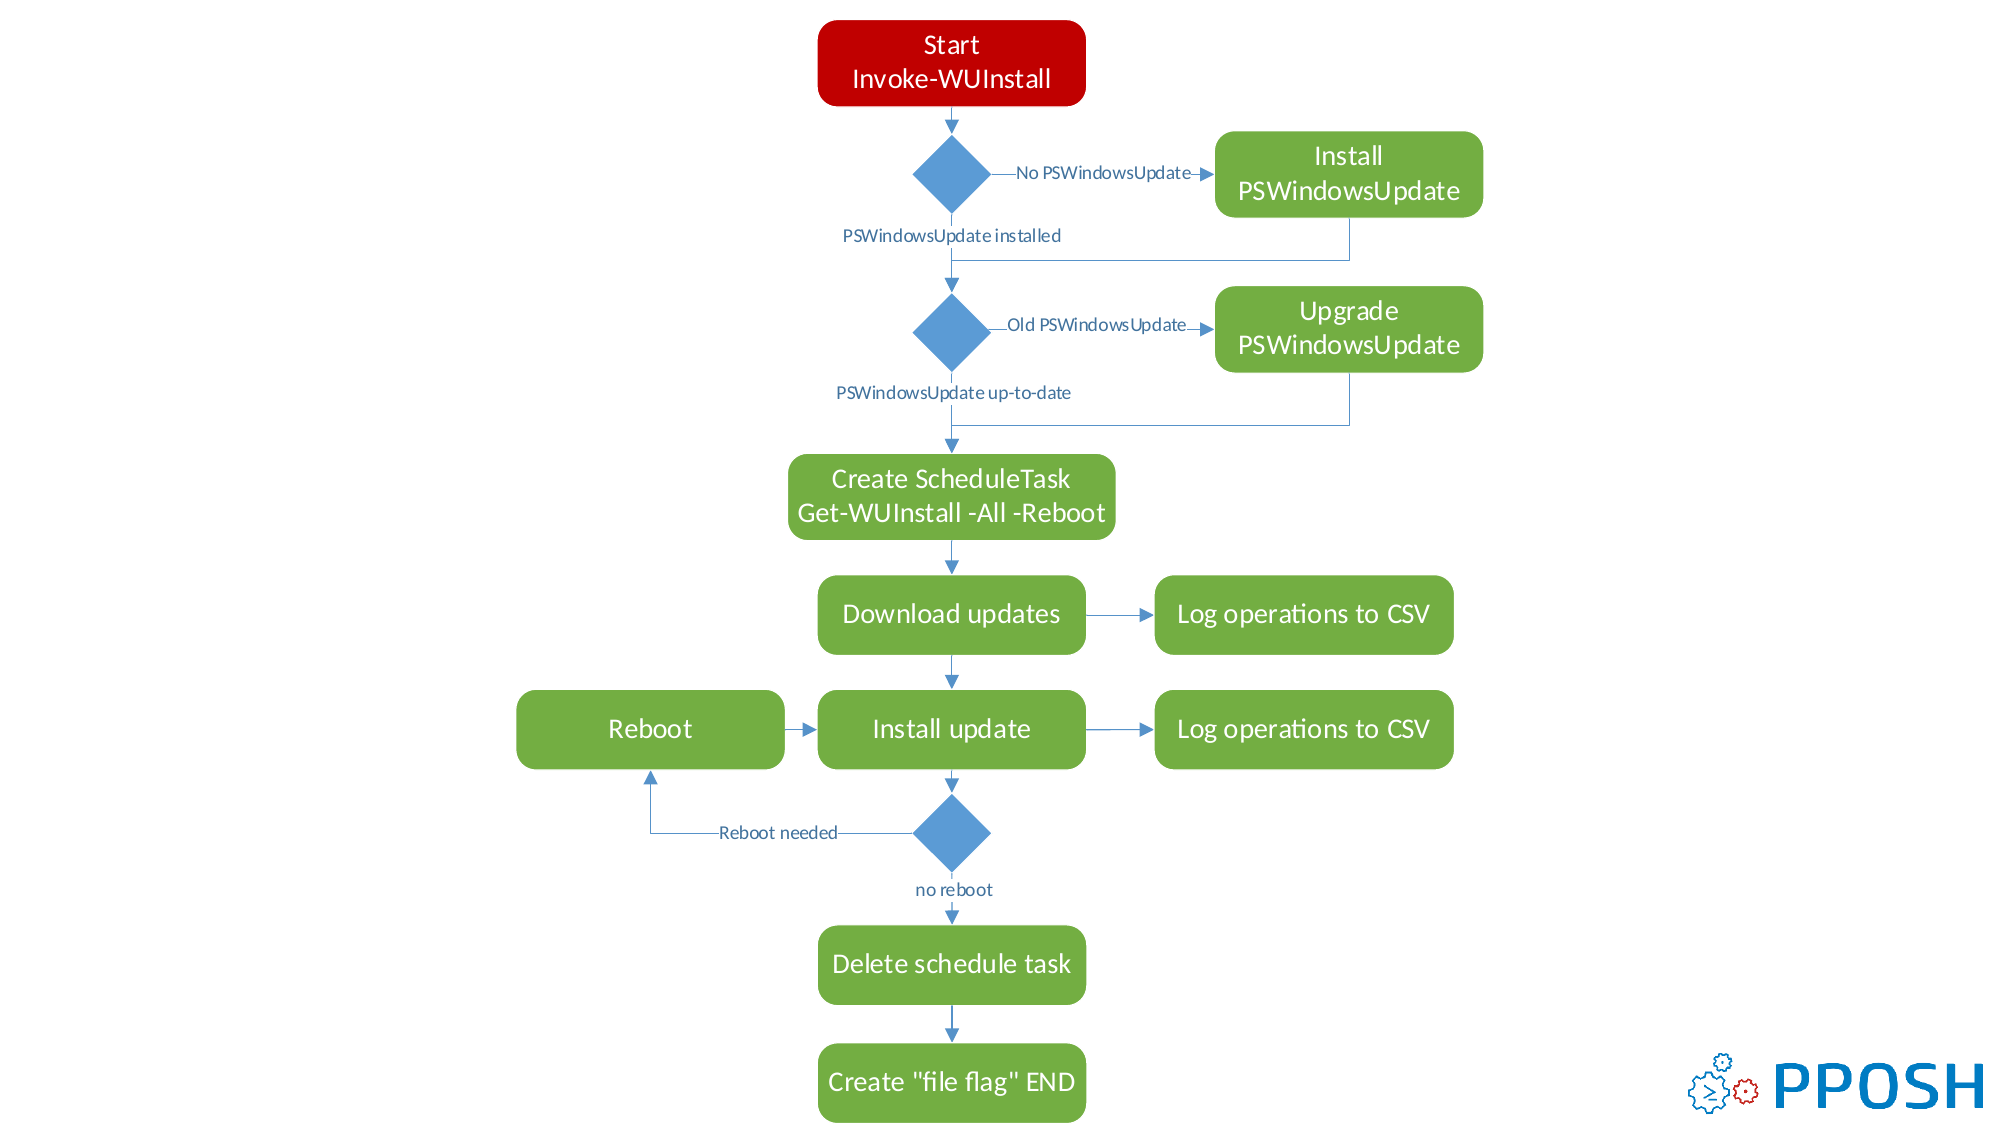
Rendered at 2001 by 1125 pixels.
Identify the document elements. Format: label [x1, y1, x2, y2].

picture [1685, 1049, 1990, 1121]
picture [512, 16, 1485, 1125]
